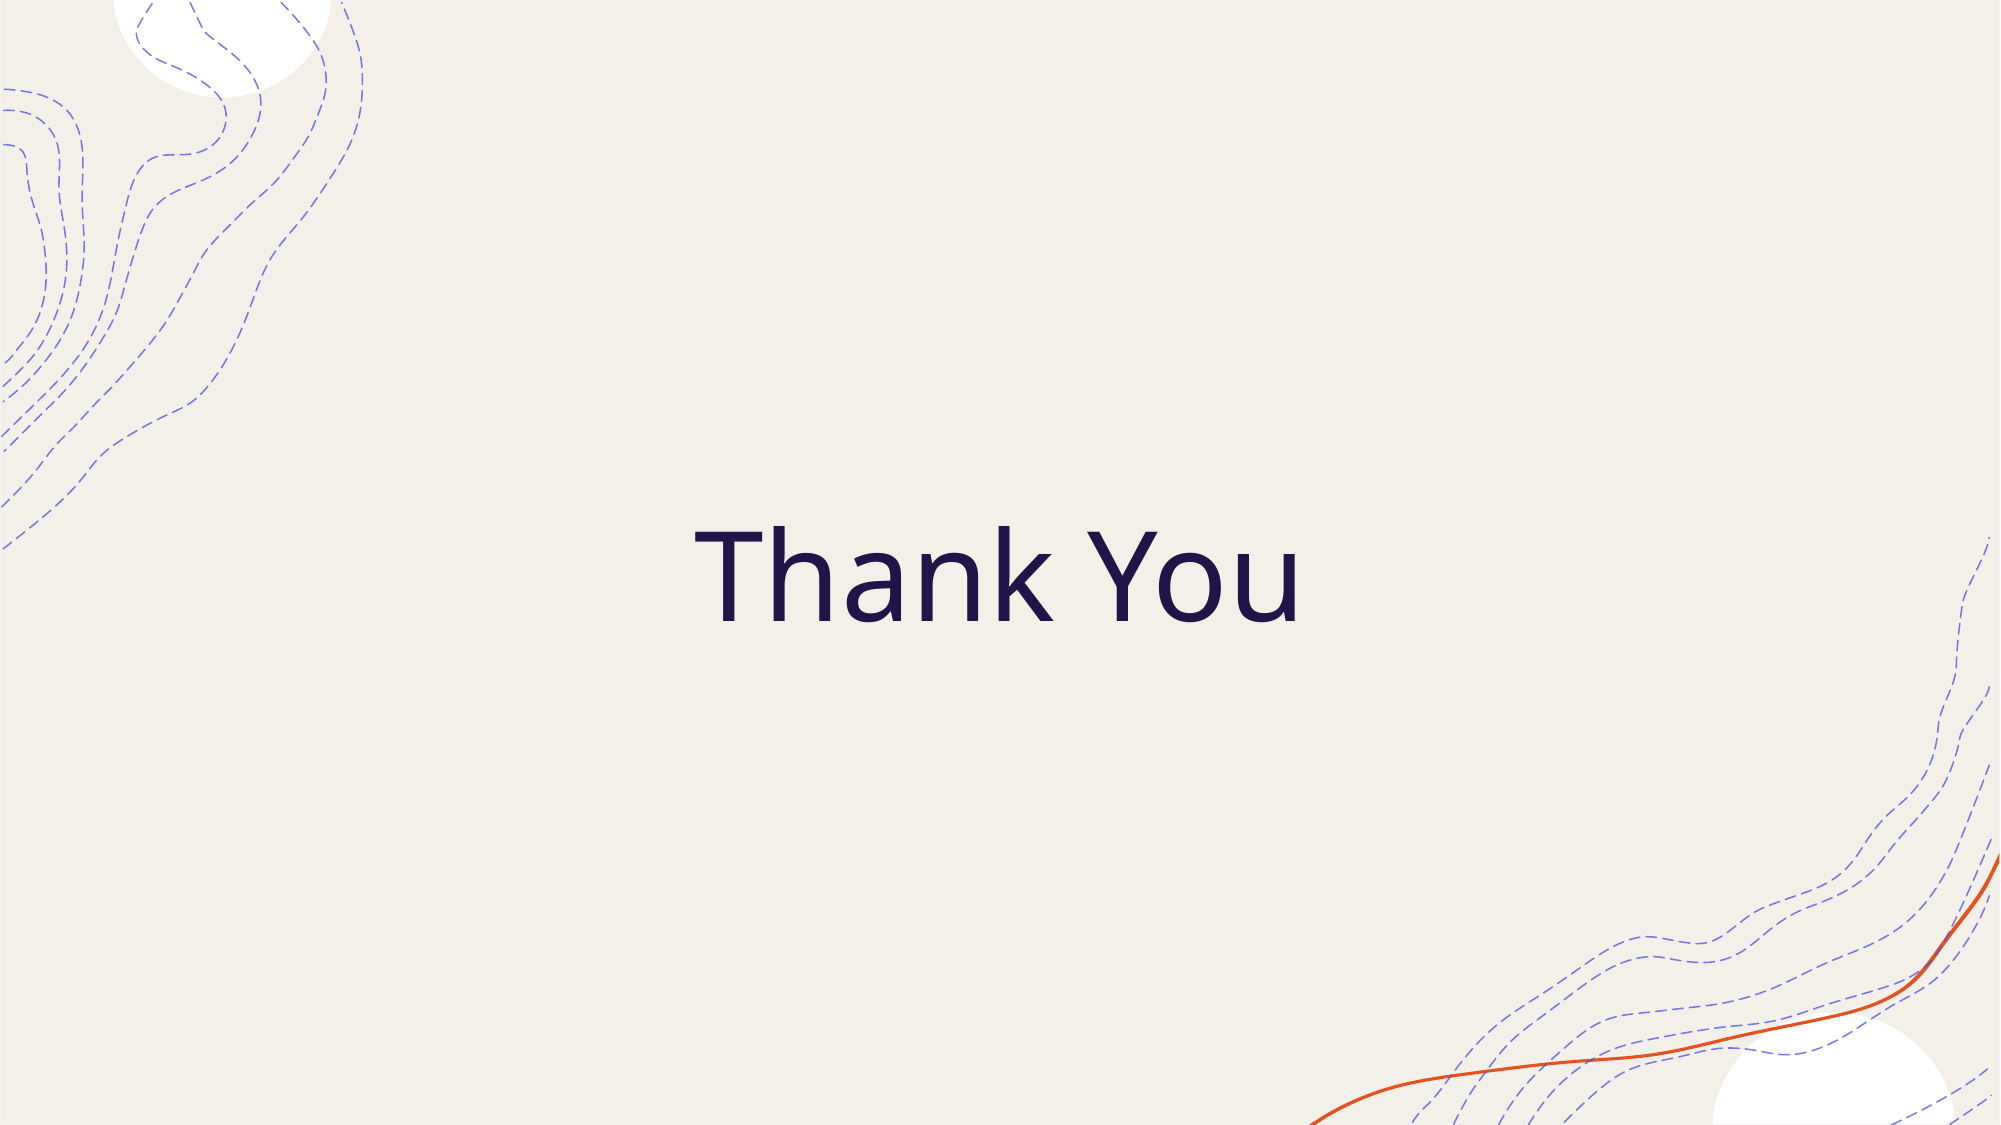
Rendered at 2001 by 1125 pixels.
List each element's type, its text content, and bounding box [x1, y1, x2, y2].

title Thank You [249, 262, 1750, 655]
